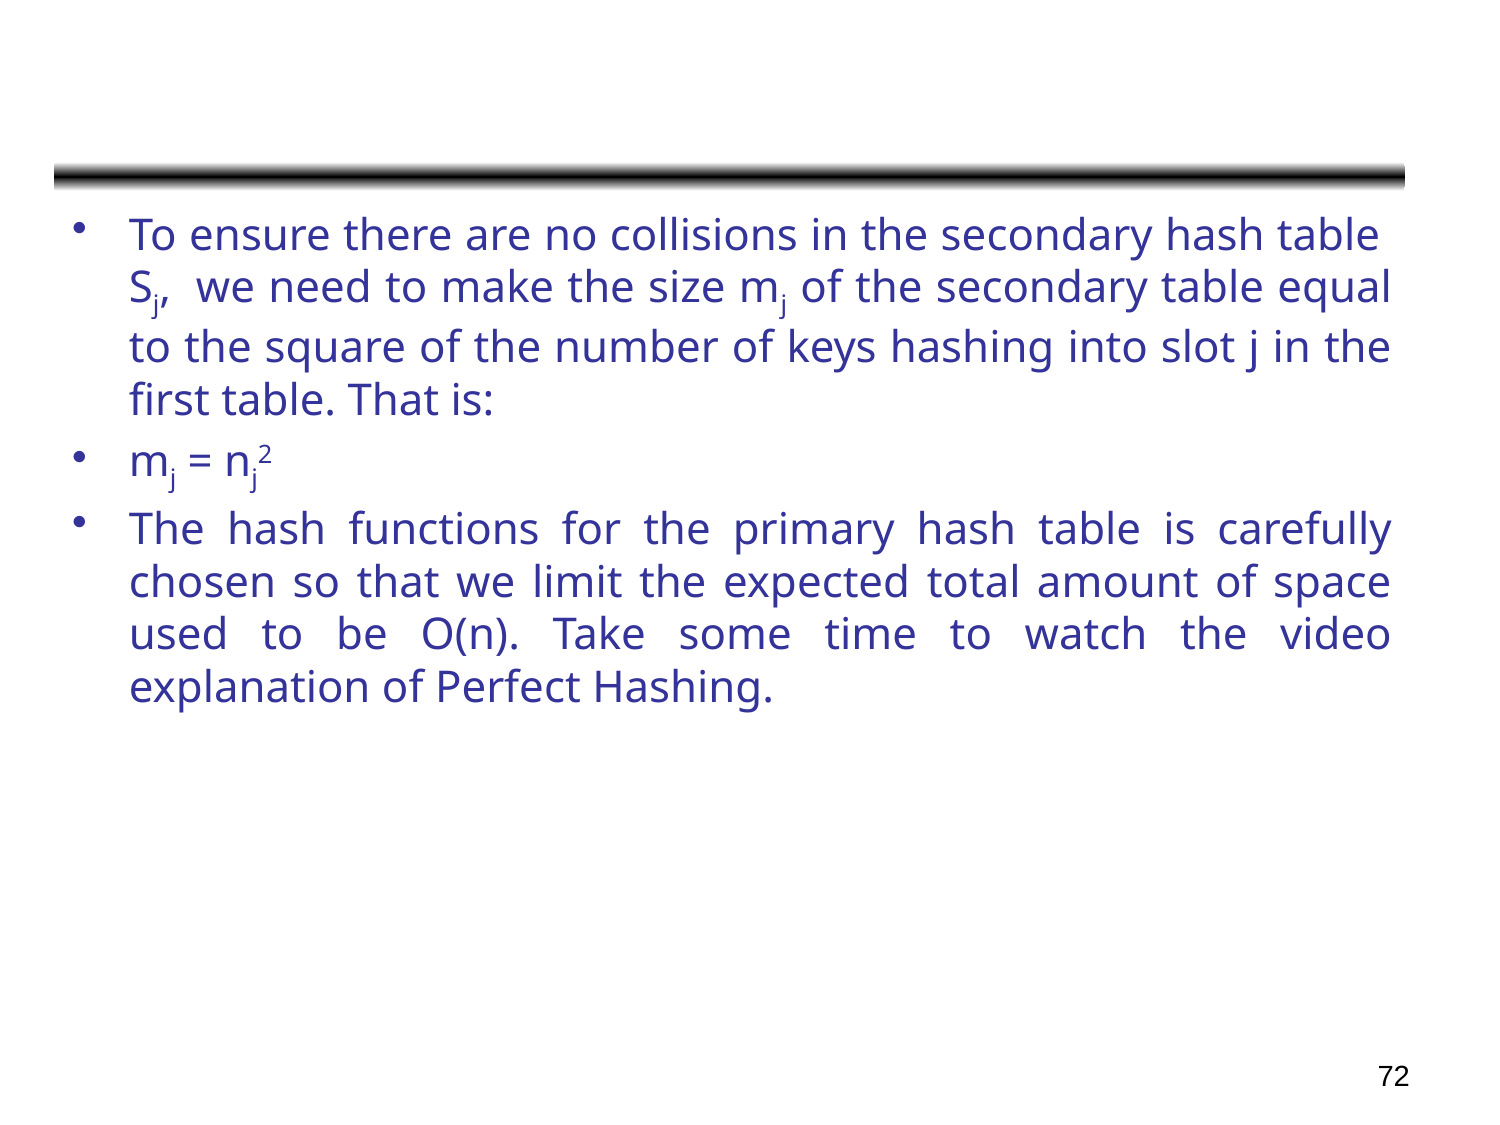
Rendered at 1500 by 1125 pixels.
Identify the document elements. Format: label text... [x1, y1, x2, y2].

slide_number 72 [1074, 1049, 1425, 1103]
list To ensure there are no collisions in the secondary hash table Sj, we need to make the size mj of the secondary table equal to the square of the number of keys hashing into slot j in the first table. That is: mj = nj2 The hash functions for the primary hash table is carefully chosen so that we limit the expected total amount of space used to be O(n). Take some time to watch the video explanation of Perfect Hashing. [57, 199, 1408, 1032]
